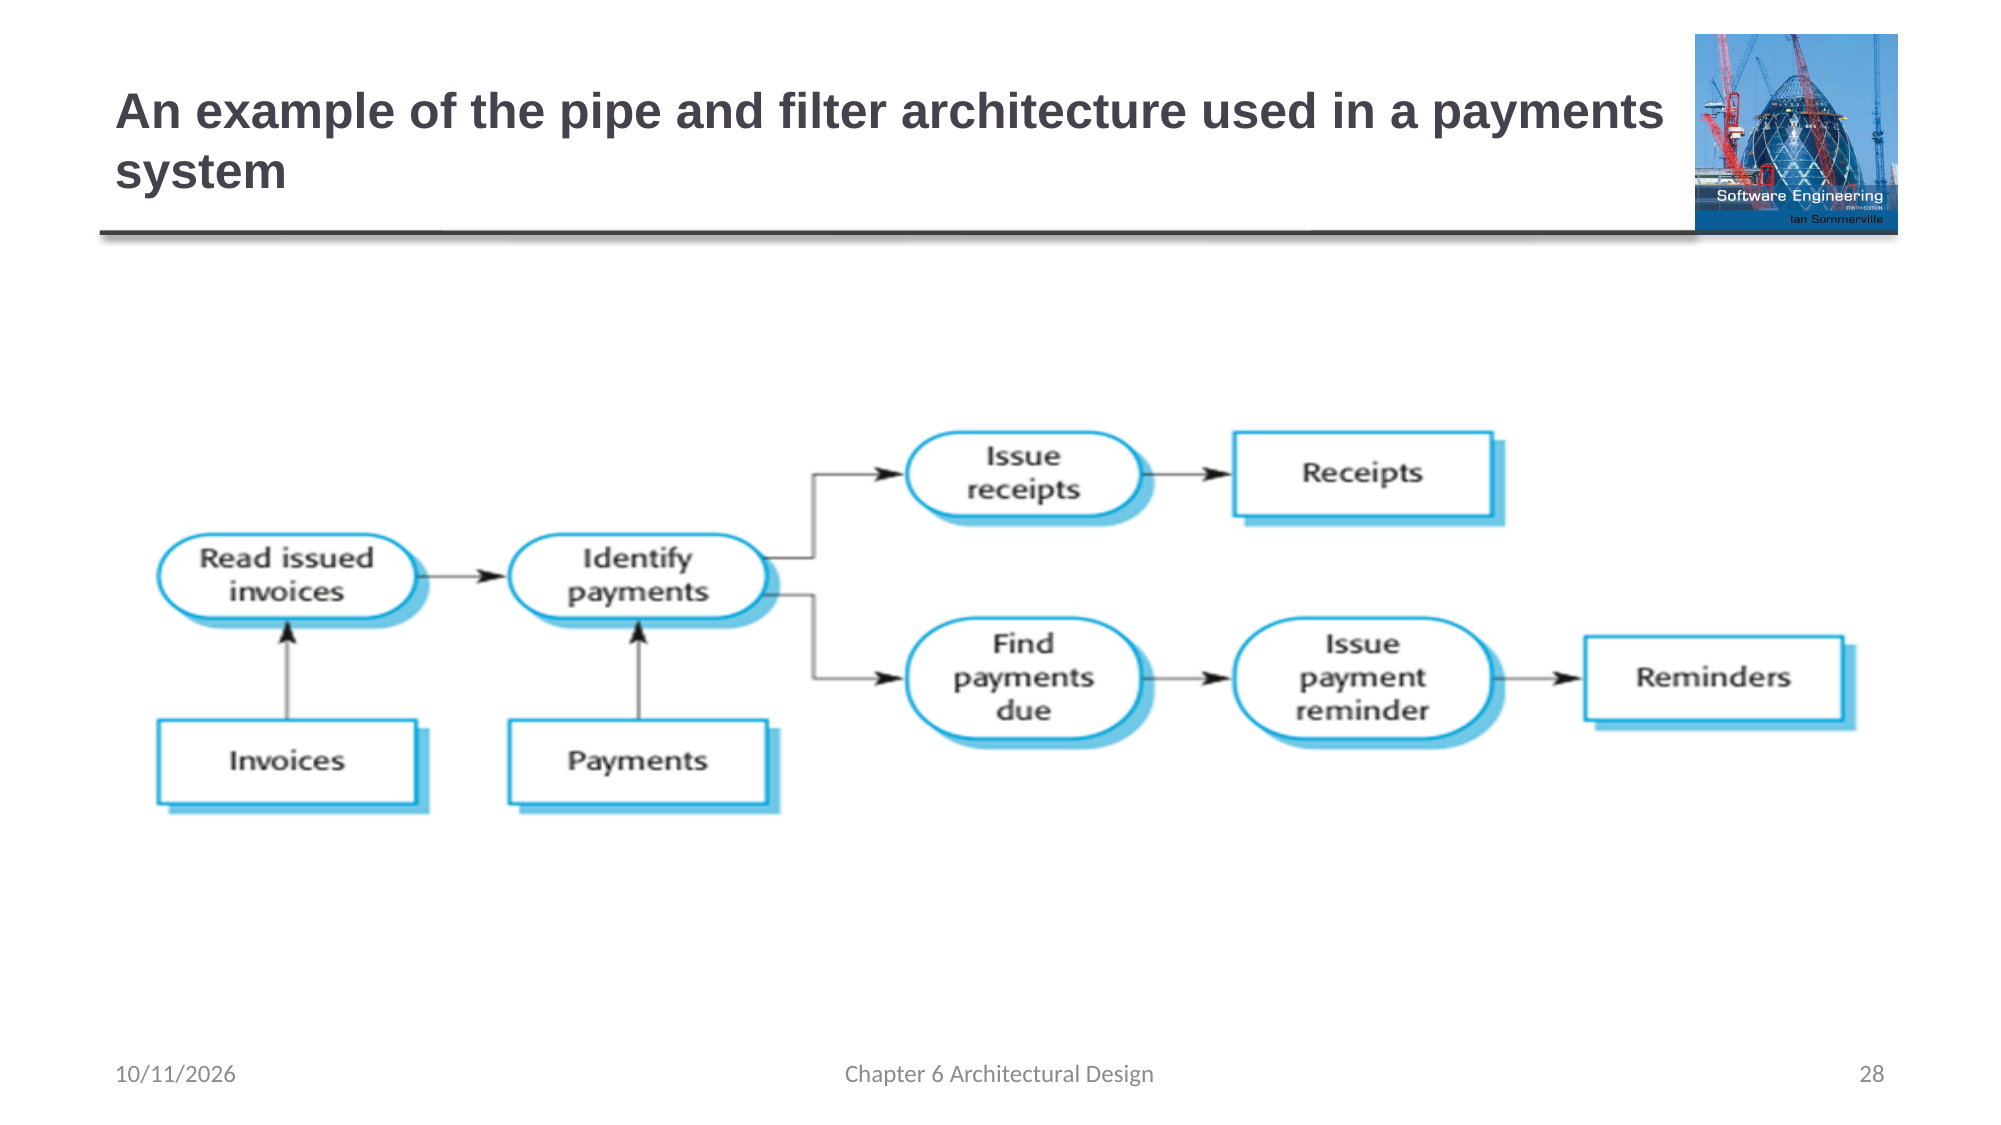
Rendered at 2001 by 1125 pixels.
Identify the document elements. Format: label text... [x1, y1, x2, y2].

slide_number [99, 1042, 567, 1103]
picture [99, 360, 1901, 885]
slide_number 28 [1433, 1042, 1900, 1103]
footer Chapter 6 Architectural Design [683, 1042, 1317, 1103]
picture [1695, 34, 1898, 230]
title An example of the pipe and filter architecture used in a payments system [99, 44, 1696, 233]
